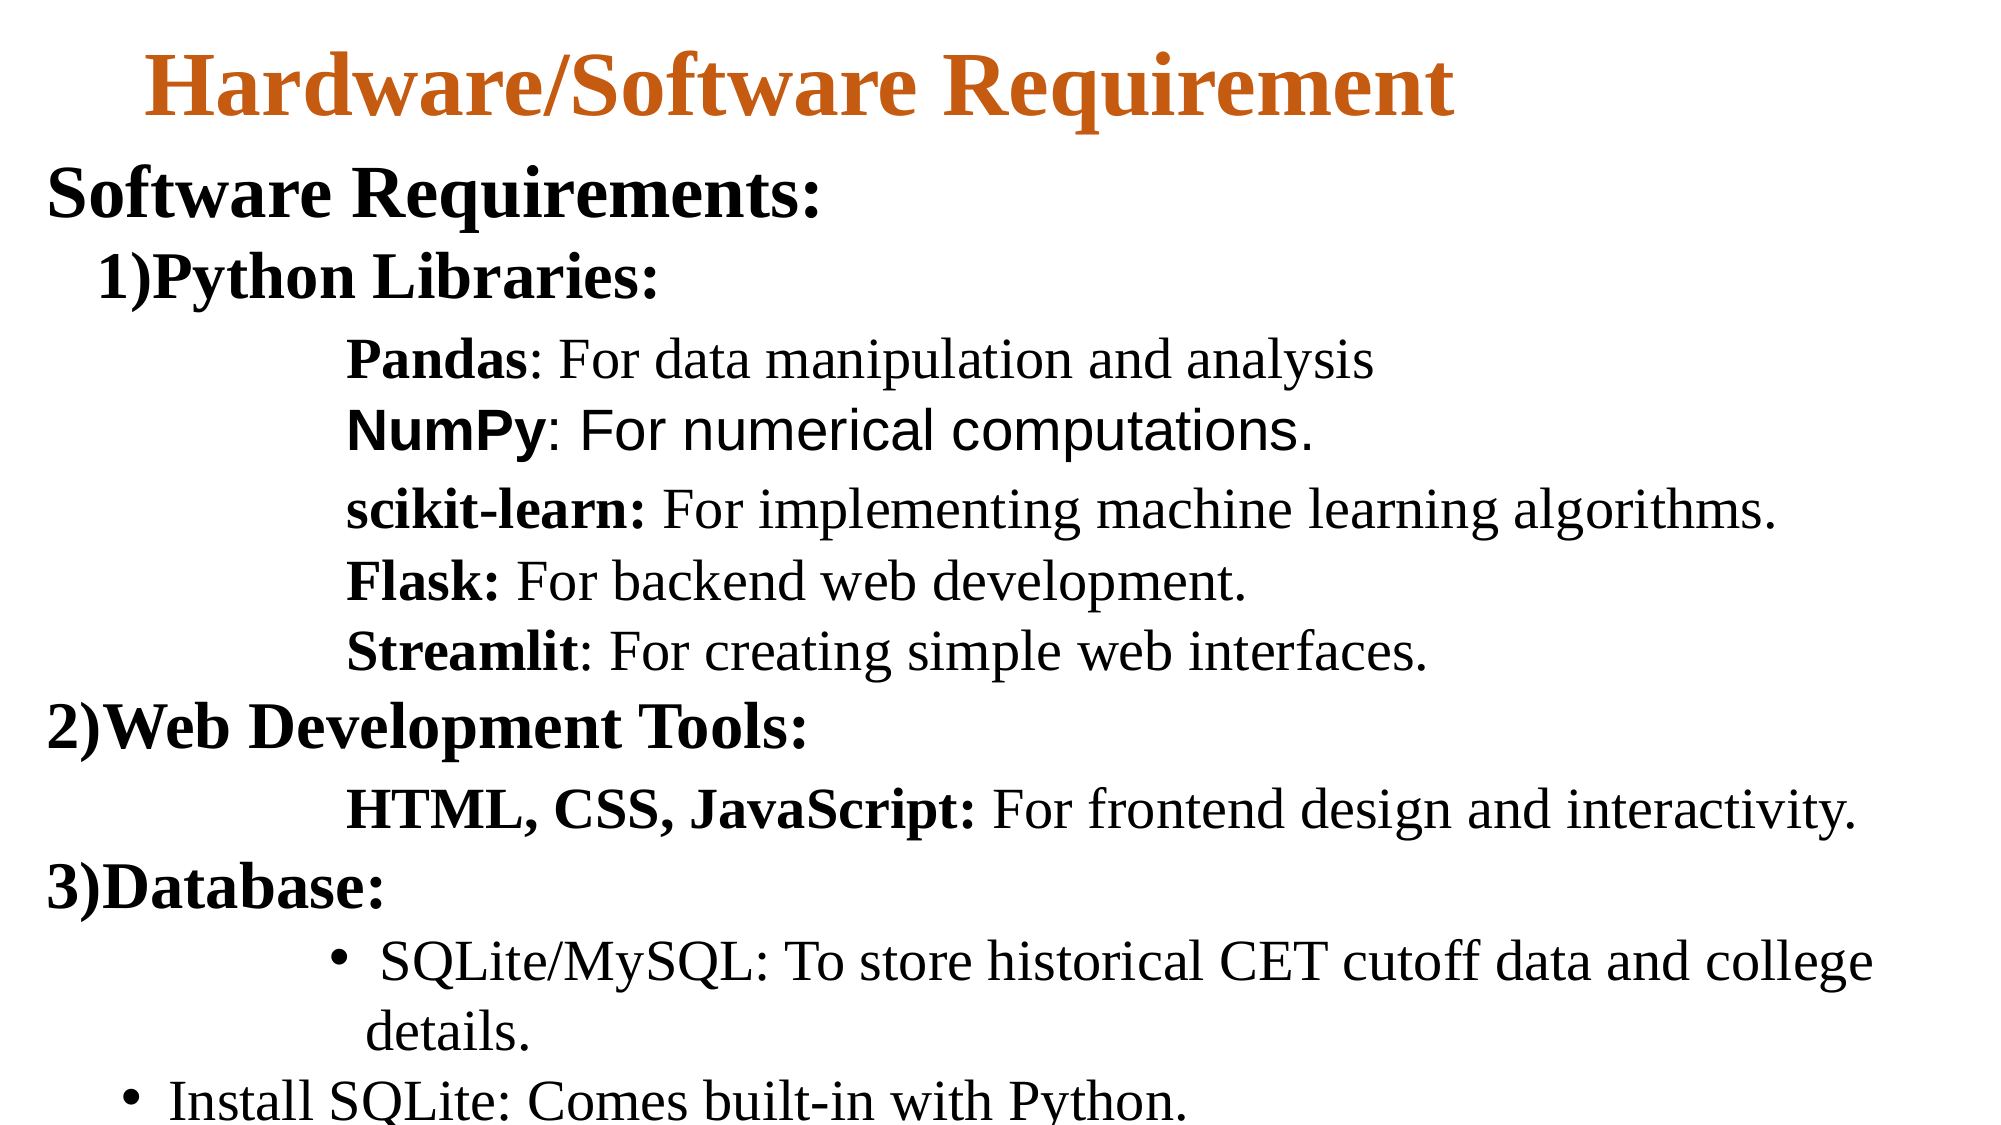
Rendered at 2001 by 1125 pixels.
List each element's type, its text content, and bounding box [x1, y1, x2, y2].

title Hardware/Software Requirement [142, 0, 1465, 134]
text_box Software Requirements: 1)Python Libraries: Pandas: For data manipulation and analysis NumPy: For numerical computations. scikit-learn: For implementing machine learning algorithms. Flask: For backend web development. Streamlit: For creating simple web interfaces. 2)Web Development Tools: HTML, CSS, JavaScript: For frontend design and interactivity. 3)Database: SQLite/MySQL: To store historical CET cutoff data and college details. Install SQLite: Comes built-in with Python. Install MySQL: MySQL Download [31, 134, 1929, 1125]
